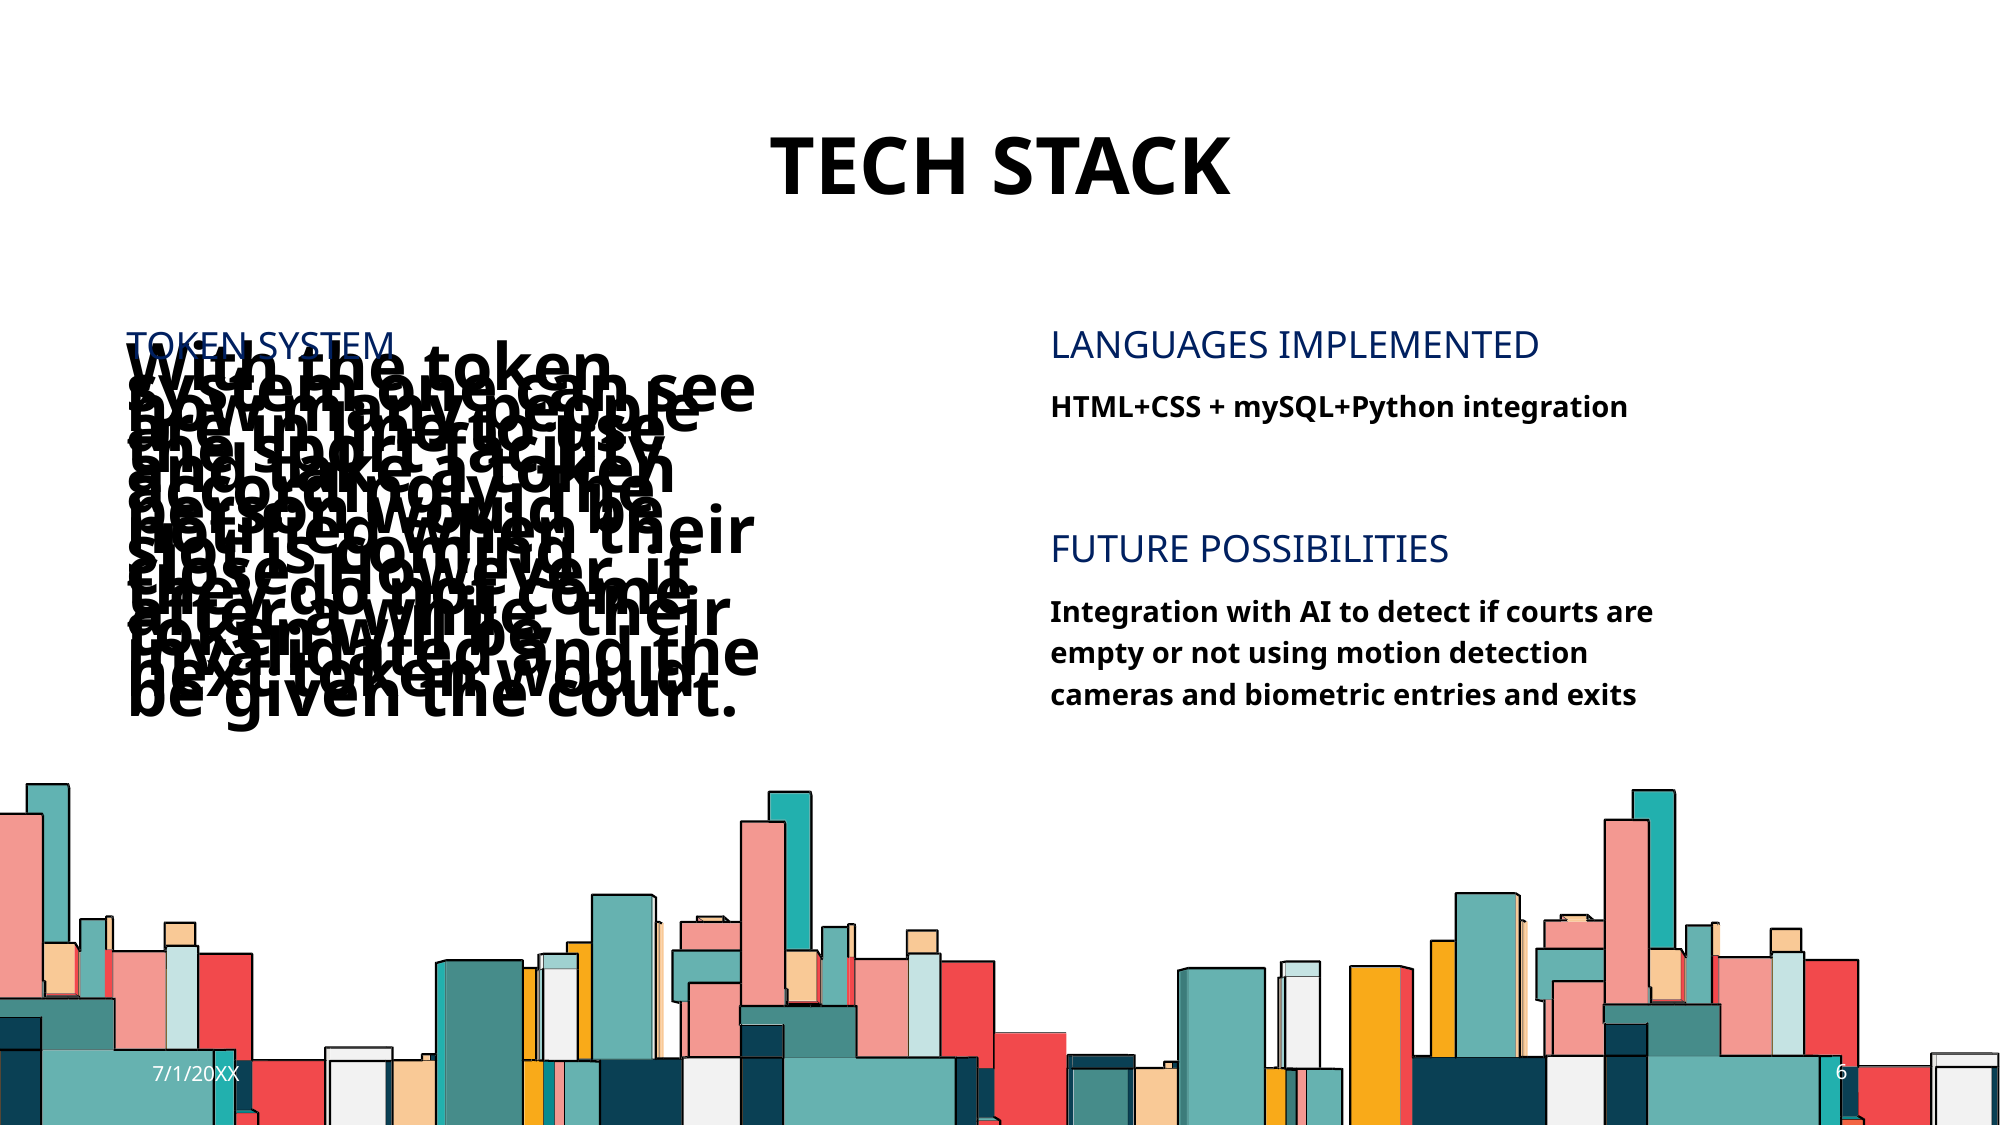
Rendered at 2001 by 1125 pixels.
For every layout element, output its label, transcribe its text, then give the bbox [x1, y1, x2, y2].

footer [662, 1042, 1338, 1103]
list TOKEN SYSTEM [111, 305, 787, 376]
list FUTURE POSSIBILITIES [1035, 508, 1711, 579]
list LANGUAGES IMPLEMENTED [1035, 304, 1711, 375]
list HTML+CSS + mySQL+Python integration [1035, 375, 1711, 508]
list With the token system one can see how many people are in line to use the sport facility and take a token accordingly. The person would be notified when their slot is coming close. However, if they do not come after a while, their token will be invalidated and the next token would be given the court. [111, 376, 787, 750]
title TECH STACK [154, 60, 1847, 278]
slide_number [137, 1042, 588, 1103]
slide_number 6 [1412, 1042, 1863, 1103]
list Integration with AI to detect if courts are empty or not using motion detection cameras and biometric entries and exits [1035, 579, 1711, 803]
